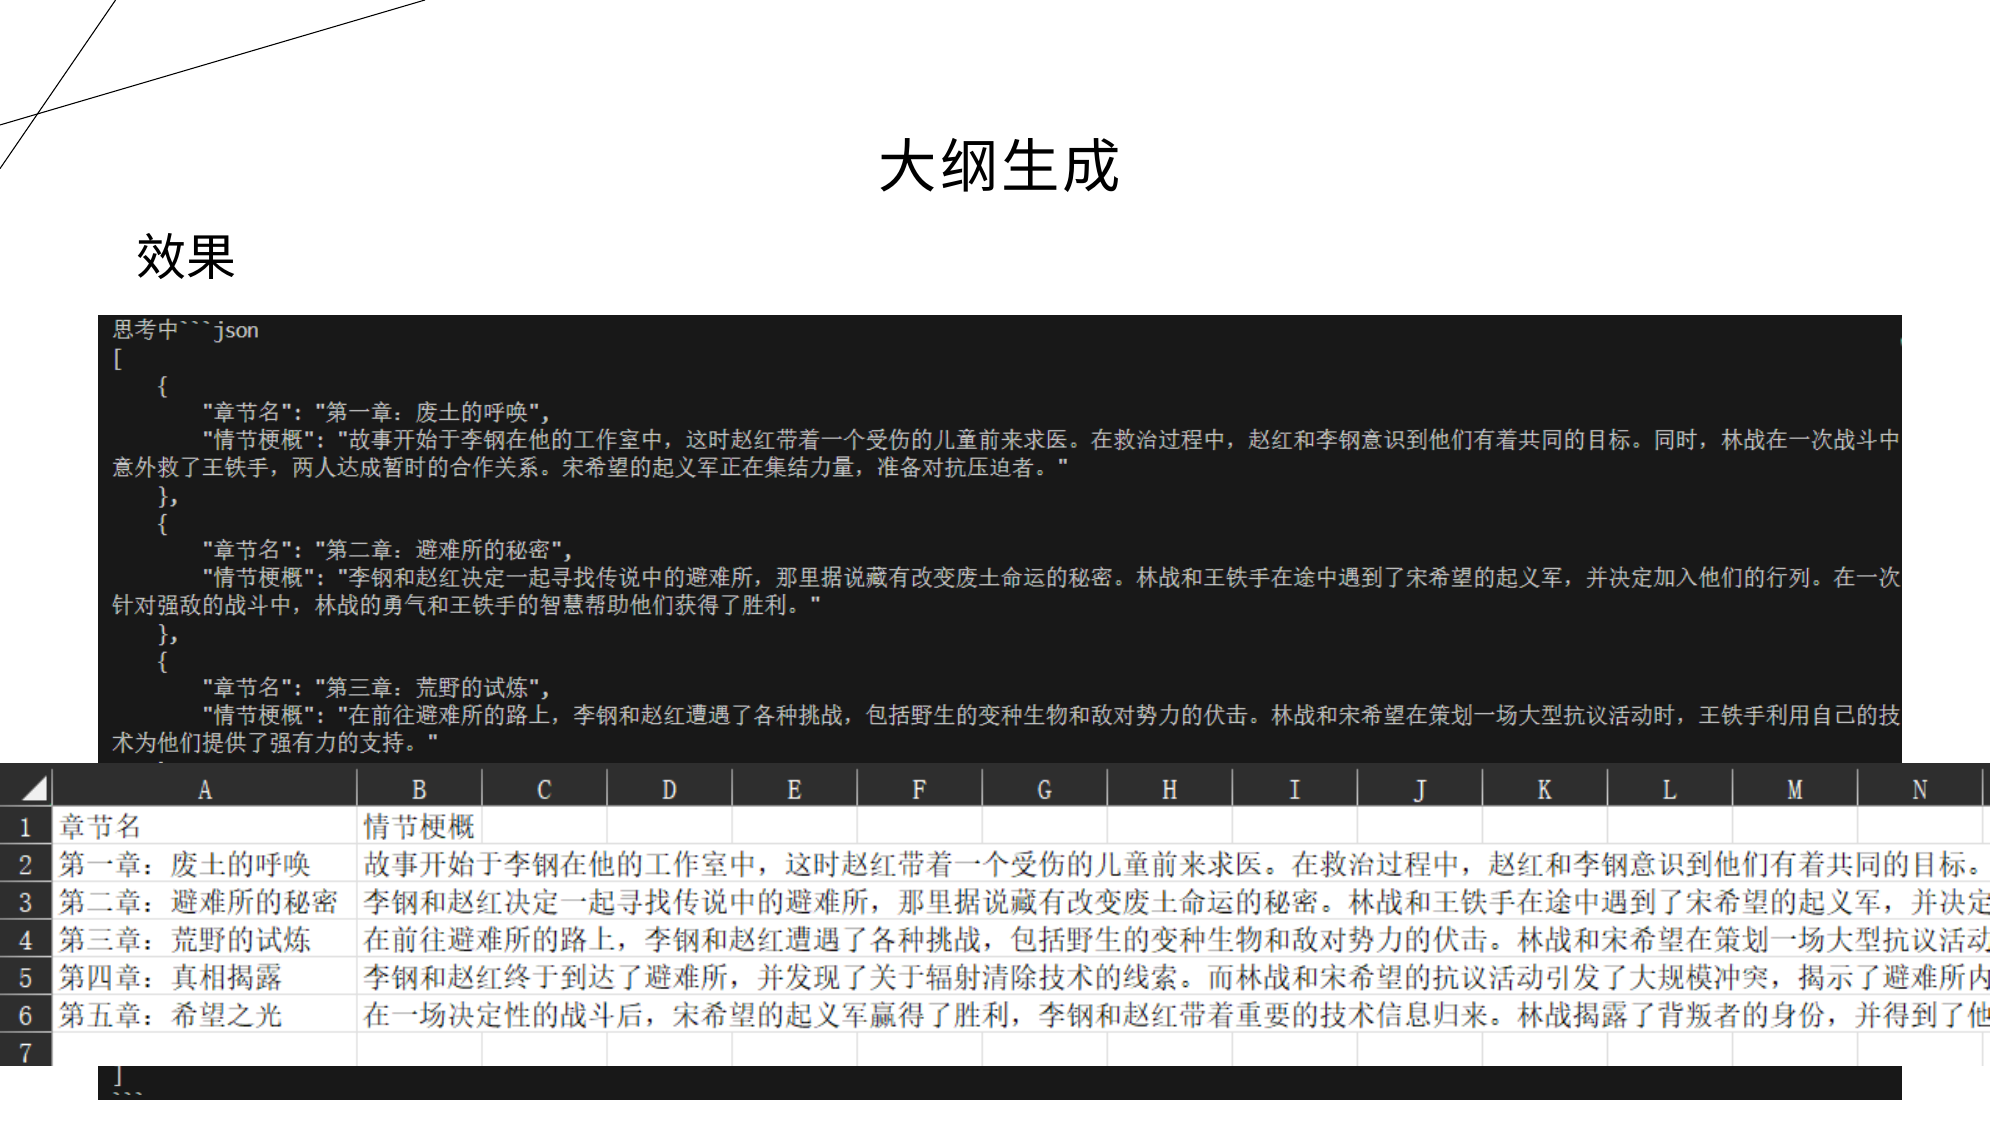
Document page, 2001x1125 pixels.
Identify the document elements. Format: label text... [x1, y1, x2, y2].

title 大纲生成 [137, 59, 1863, 278]
picture [0, 315, 1990, 1100]
text_box 效果 [122, 217, 334, 293]
